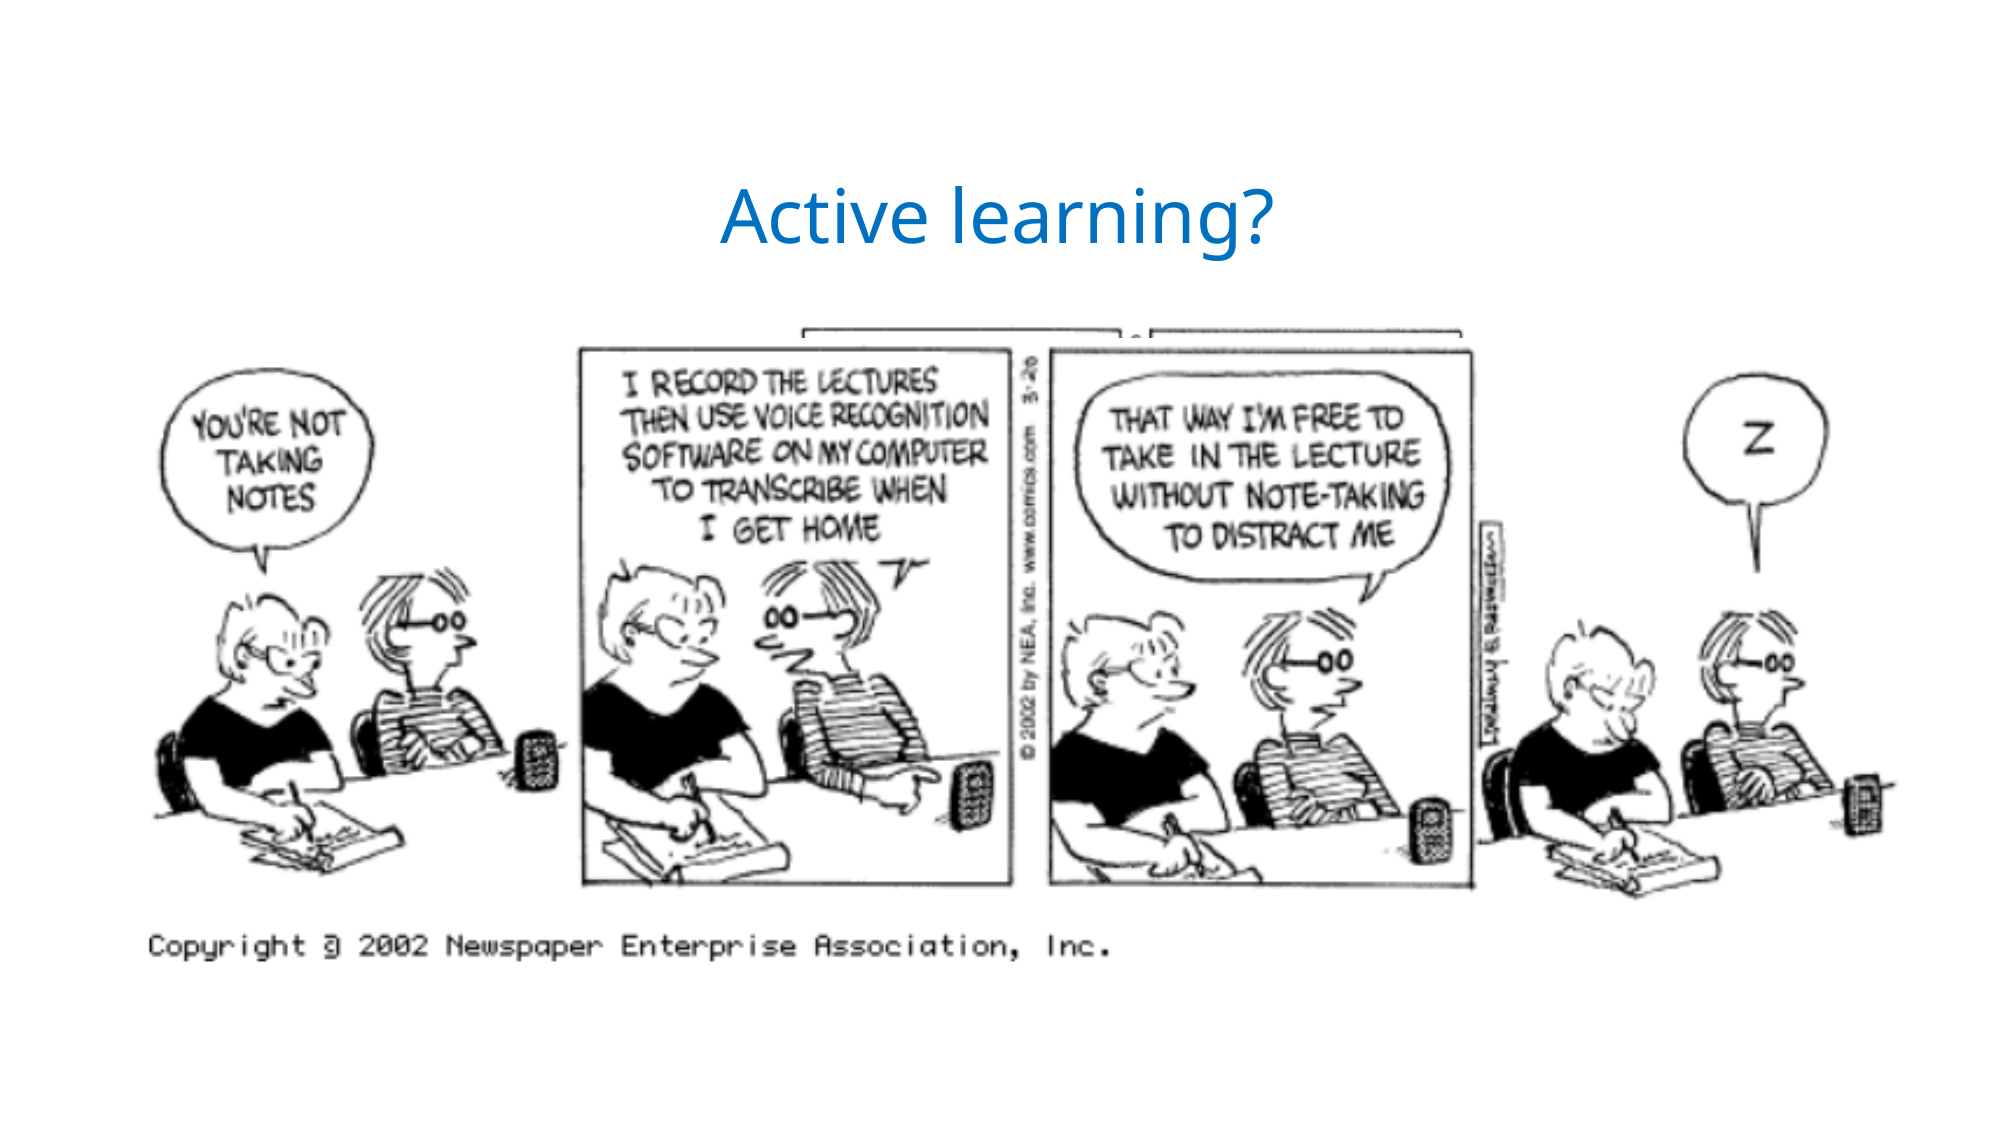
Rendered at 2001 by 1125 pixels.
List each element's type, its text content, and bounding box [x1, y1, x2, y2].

text_box Active learning? [705, 160, 1290, 266]
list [433, 320, 1789, 337]
picture [80, 337, 1915, 977]
